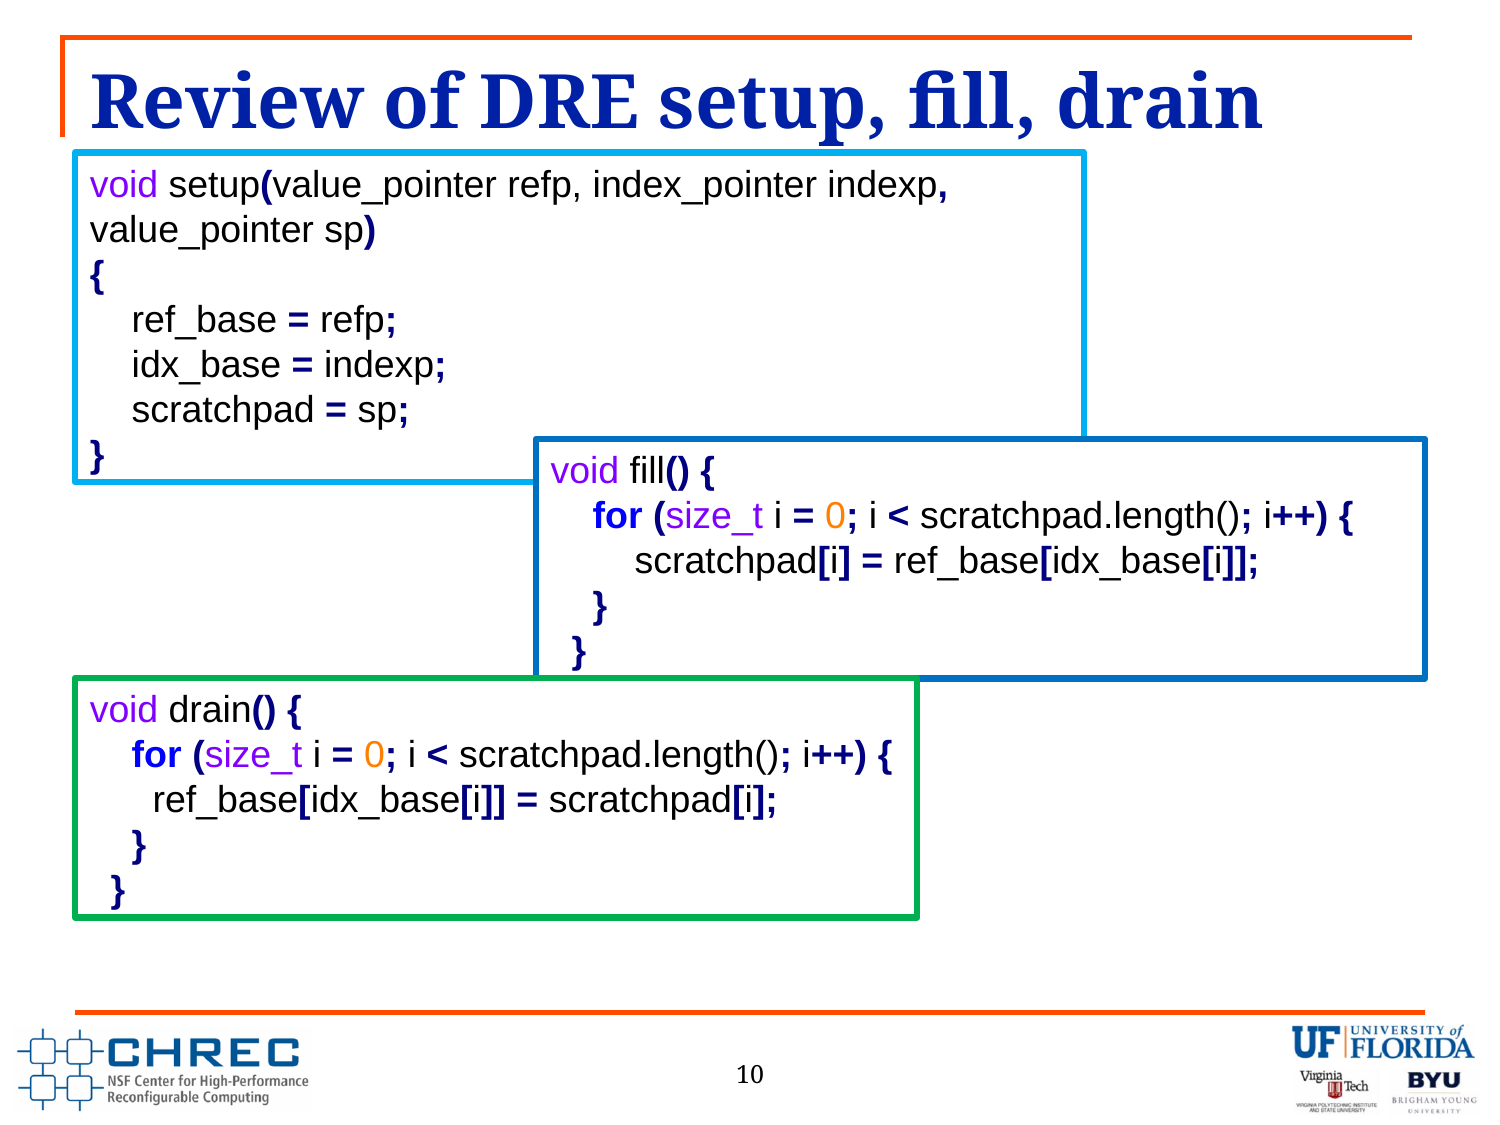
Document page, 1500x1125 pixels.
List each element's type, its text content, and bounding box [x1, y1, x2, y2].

picture [1287, 1021, 1485, 1117]
title Review of DRE setup, fill, drain [74, 45, 1426, 201]
text_box void fill() { for (size_t i = 0; i < scratchpad.length(); i++) { scratchpad[i] = ref_base[idx_base[i]]; } } [535, 438, 1425, 679]
picture [12, 1026, 313, 1112]
text_box void setup(value_pointer refp, index_pointer indexp, value_pointer sp) { ref_base = refp; idx_base = indexp; scratchpad = sp; } [74, 152, 1084, 483]
text_box void drain() { for (size_t i = 0; i < scratchpad.length(); i++) { ref_base[idx_base[i]] = scratchpad[i]; } } [74, 677, 918, 918]
slide_number 10 [599, 1024, 901, 1101]
